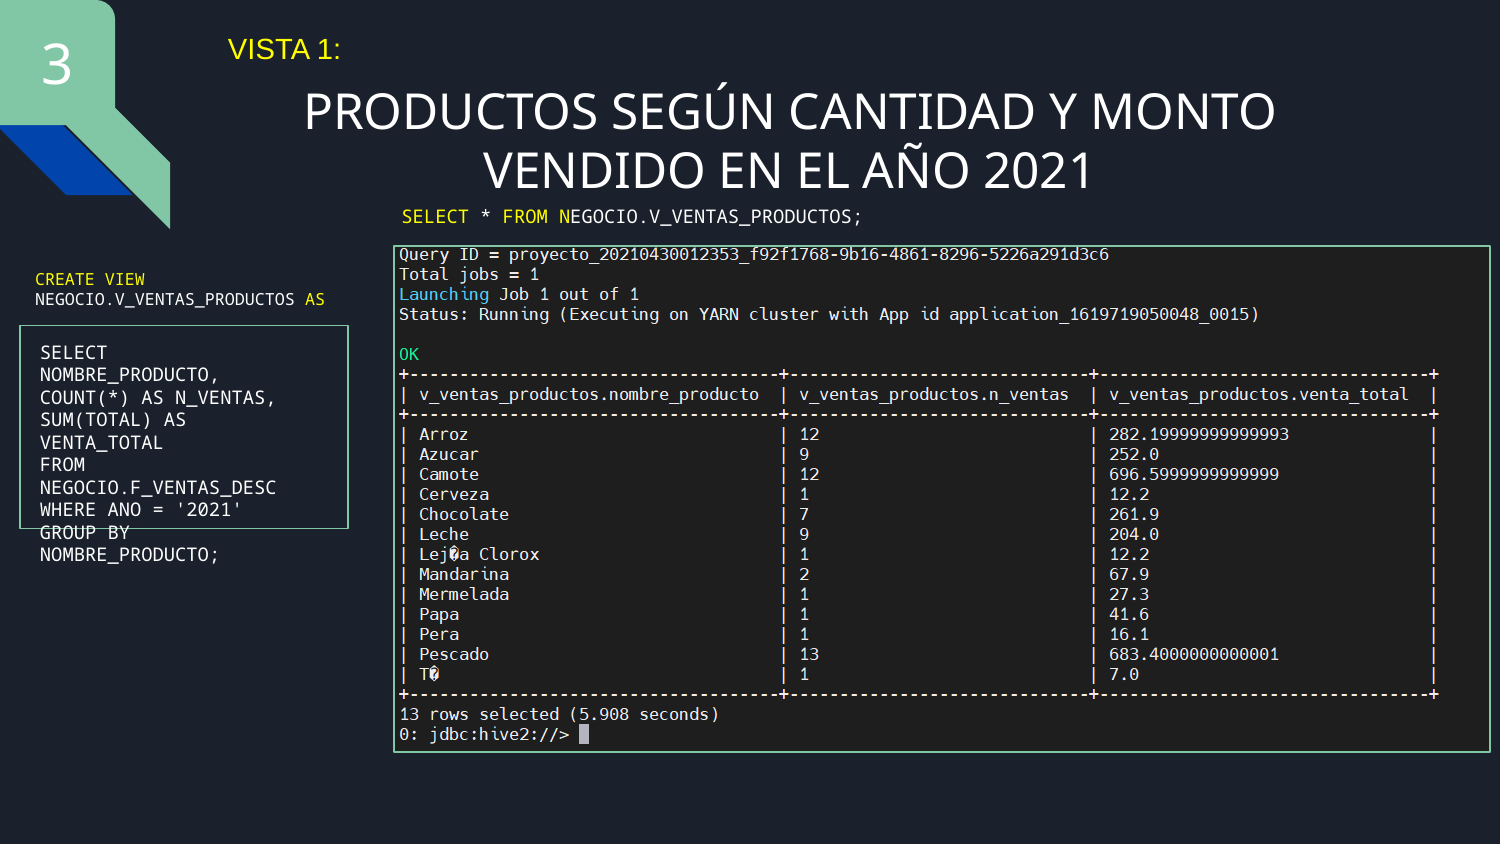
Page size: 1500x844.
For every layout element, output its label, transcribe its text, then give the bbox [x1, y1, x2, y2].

text_box [0, 0, 116, 126]
picture [394, 246, 1490, 752]
text_box 3 [18, 13, 97, 111]
text_box SELECT * FROM NEGOCIO.V_VENTAS_PRODUCTOS; [386, 193, 977, 239]
text_box [327, 325, 349, 529]
text_box CREATE VIEW NEGOCIO.V_VENTAS_PRODUCTOS AS [19, 253, 349, 324]
text_box VISTA 1: [212, 15, 903, 80]
text_box [19, 325, 24, 529]
title PRODUCTOS SEGÚN CANTIDAD Y MONTO VENDIDO EN EL AÑO 2021 [212, 64, 1368, 215]
text_box SELECT NOMBRE_PRODUCTO, COUNT(*) AS N_VENTAS, SUM(TOTAL) AS VENTA_TOTAL FROM NEGOCIO.F_VENTAS_DESC WHERE ANO = '2021' GROUP BY NOMBRE_PRODUCTO; [24, 325, 327, 581]
